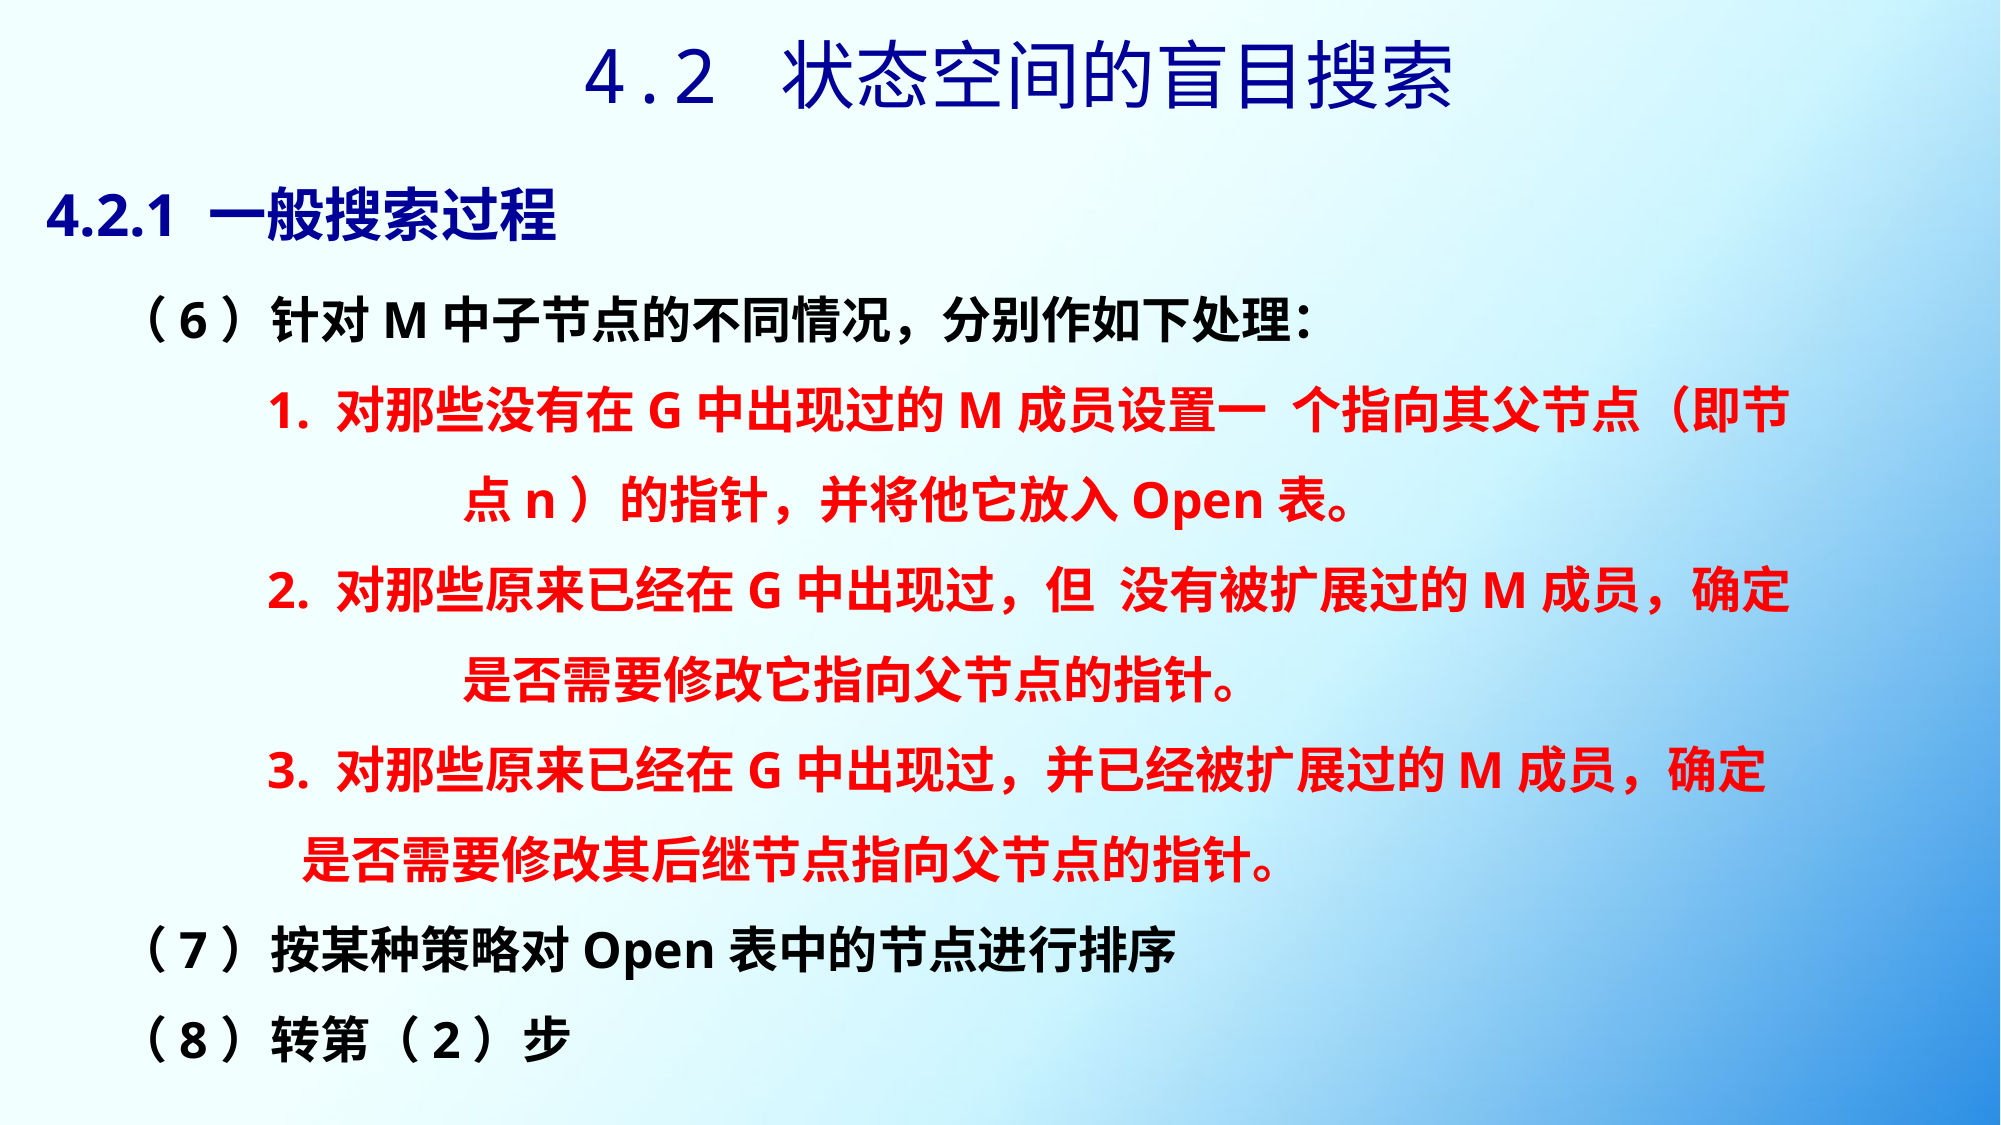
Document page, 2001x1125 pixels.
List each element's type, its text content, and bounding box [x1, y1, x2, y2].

picture [0, 0, 2001, 1125]
text_box （6）针对M中子节点的不同情况，分别作如下处理： 1. 对那些没有在G中出现过的M成员设置一个指向其父节点（即节 点n）的指针，并将他它放入Open表。 2. 对那些原来已经在G中出现过，但没有被扩展过的M成员，确定 是否需要修改它指向父节点的指针。 3. 对那些原来已经在G中出现过，并已经被扩展过的M成员，确定 是否需要修改其后继节点指向父节点的指针。 （7）按某种策略对Open表中的节点进行排序 （8）转第（2）步 [103, 250, 1825, 1076]
title 4.2.1 一般搜索过程 [31, 164, 1382, 272]
text_box 4.2 状态空间的盲目搜索 [344, 25, 1695, 133]
